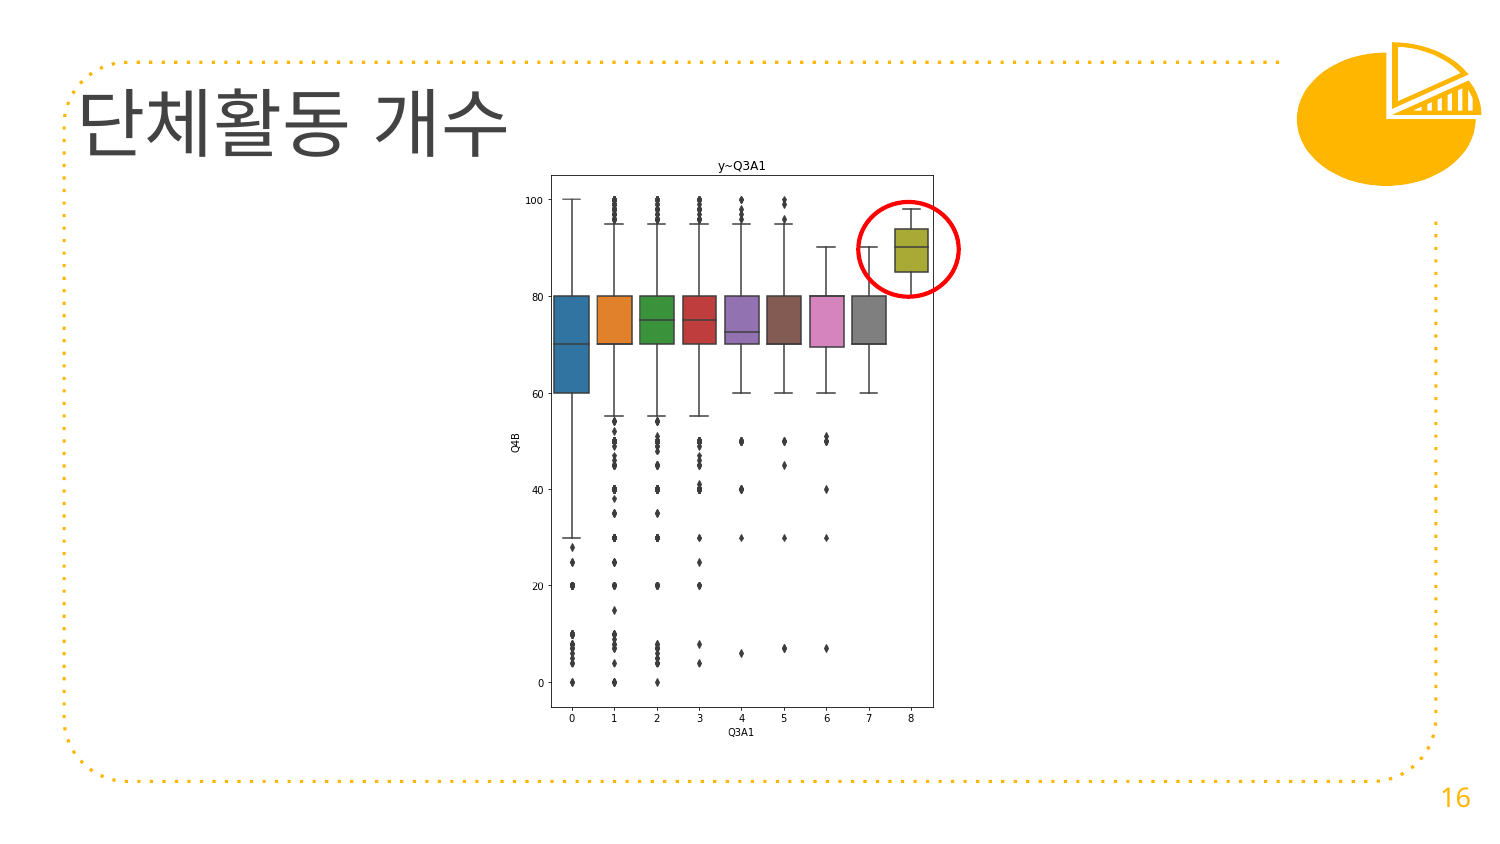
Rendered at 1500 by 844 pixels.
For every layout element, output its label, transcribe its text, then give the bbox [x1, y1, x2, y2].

slide_number 16 [1411, 753, 1500, 844]
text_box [1296, 41, 1482, 187]
text_box [1281, 0, 1439, 229]
picture [509, 156, 991, 754]
title 단체활동 개수 [61, 61, 1188, 203]
